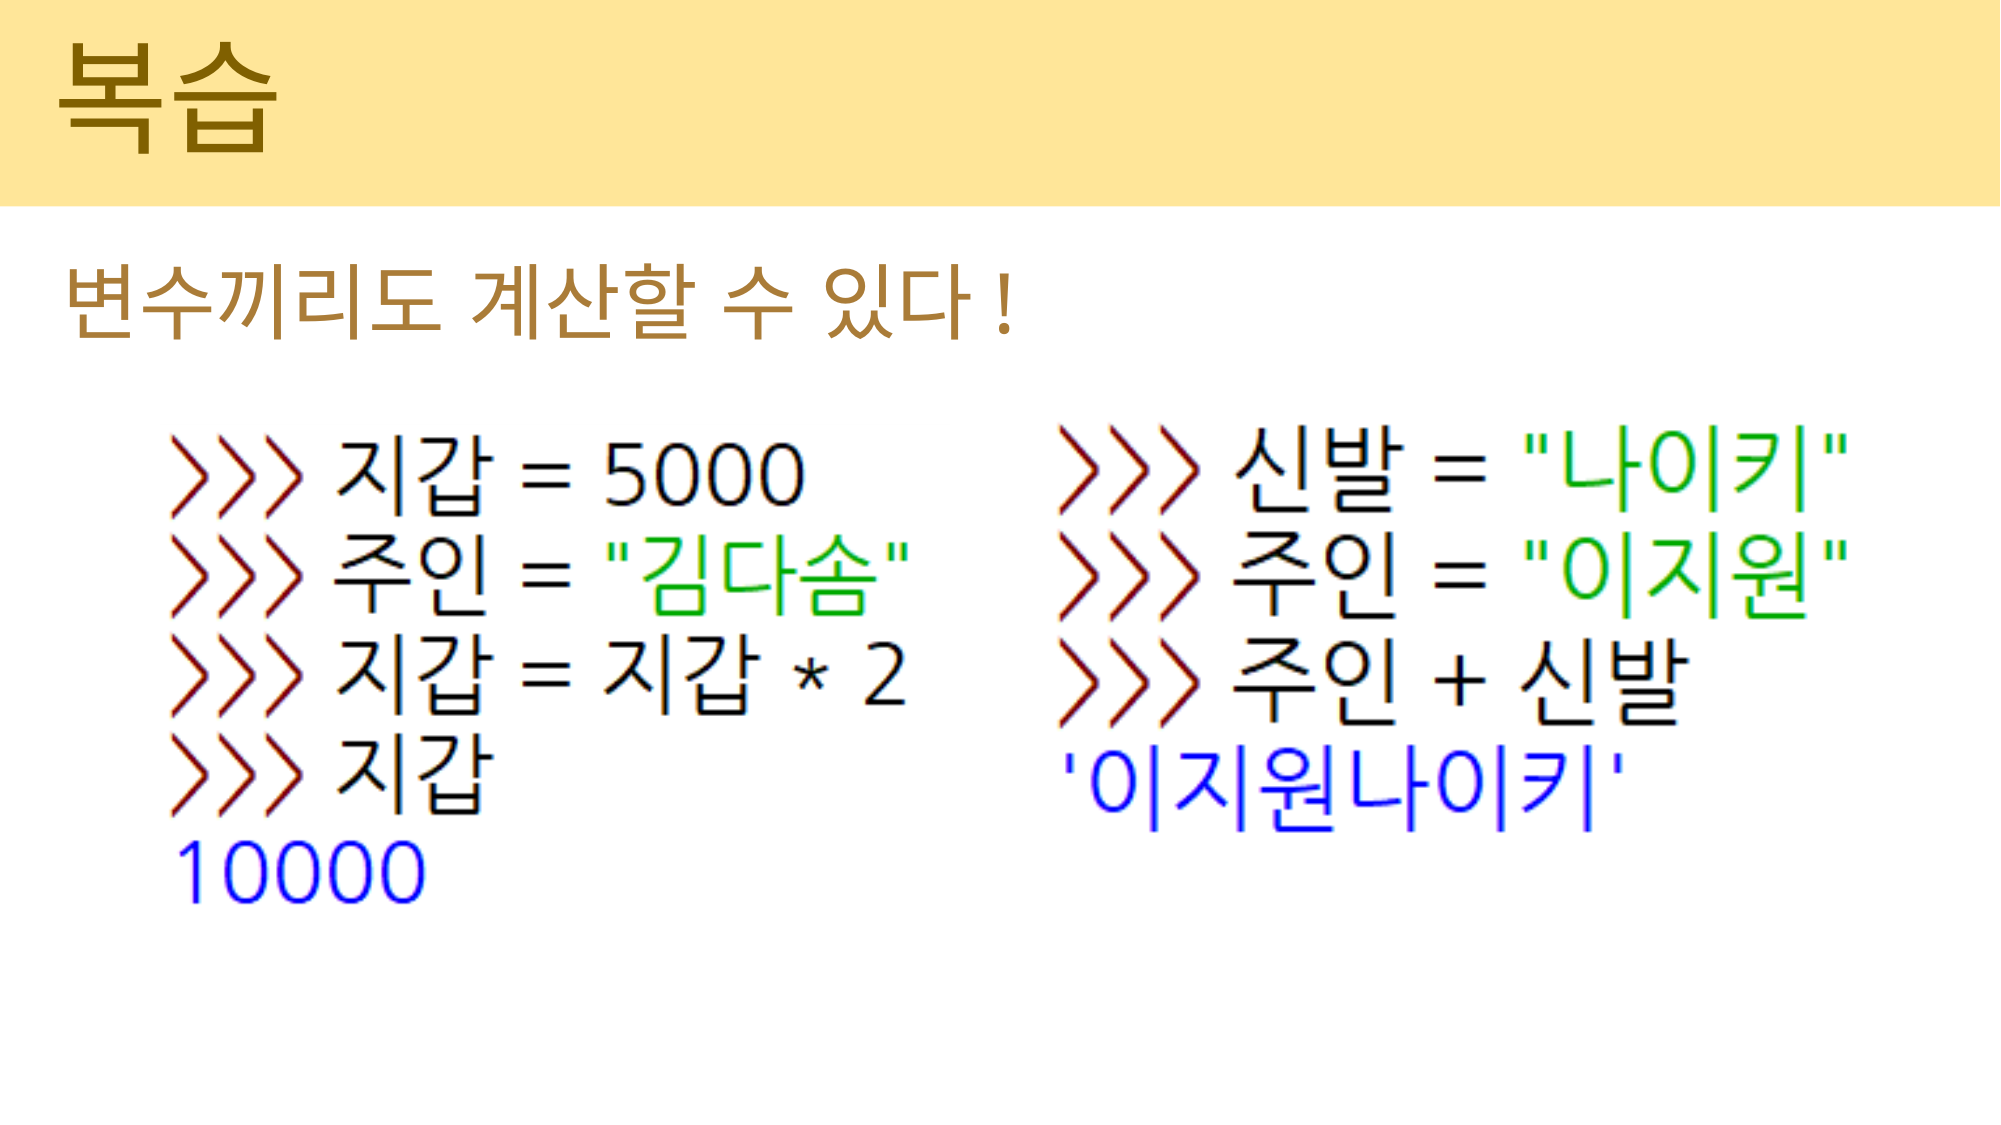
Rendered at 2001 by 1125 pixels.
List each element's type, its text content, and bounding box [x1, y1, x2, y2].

text_box 변수끼리도 계산할 수 있다! [48, 242, 1750, 358]
picture [1049, 415, 1861, 844]
text_box [0, 0, 2000, 207]
text_box 복습 [38, 12, 1861, 178]
picture [160, 422, 950, 920]
